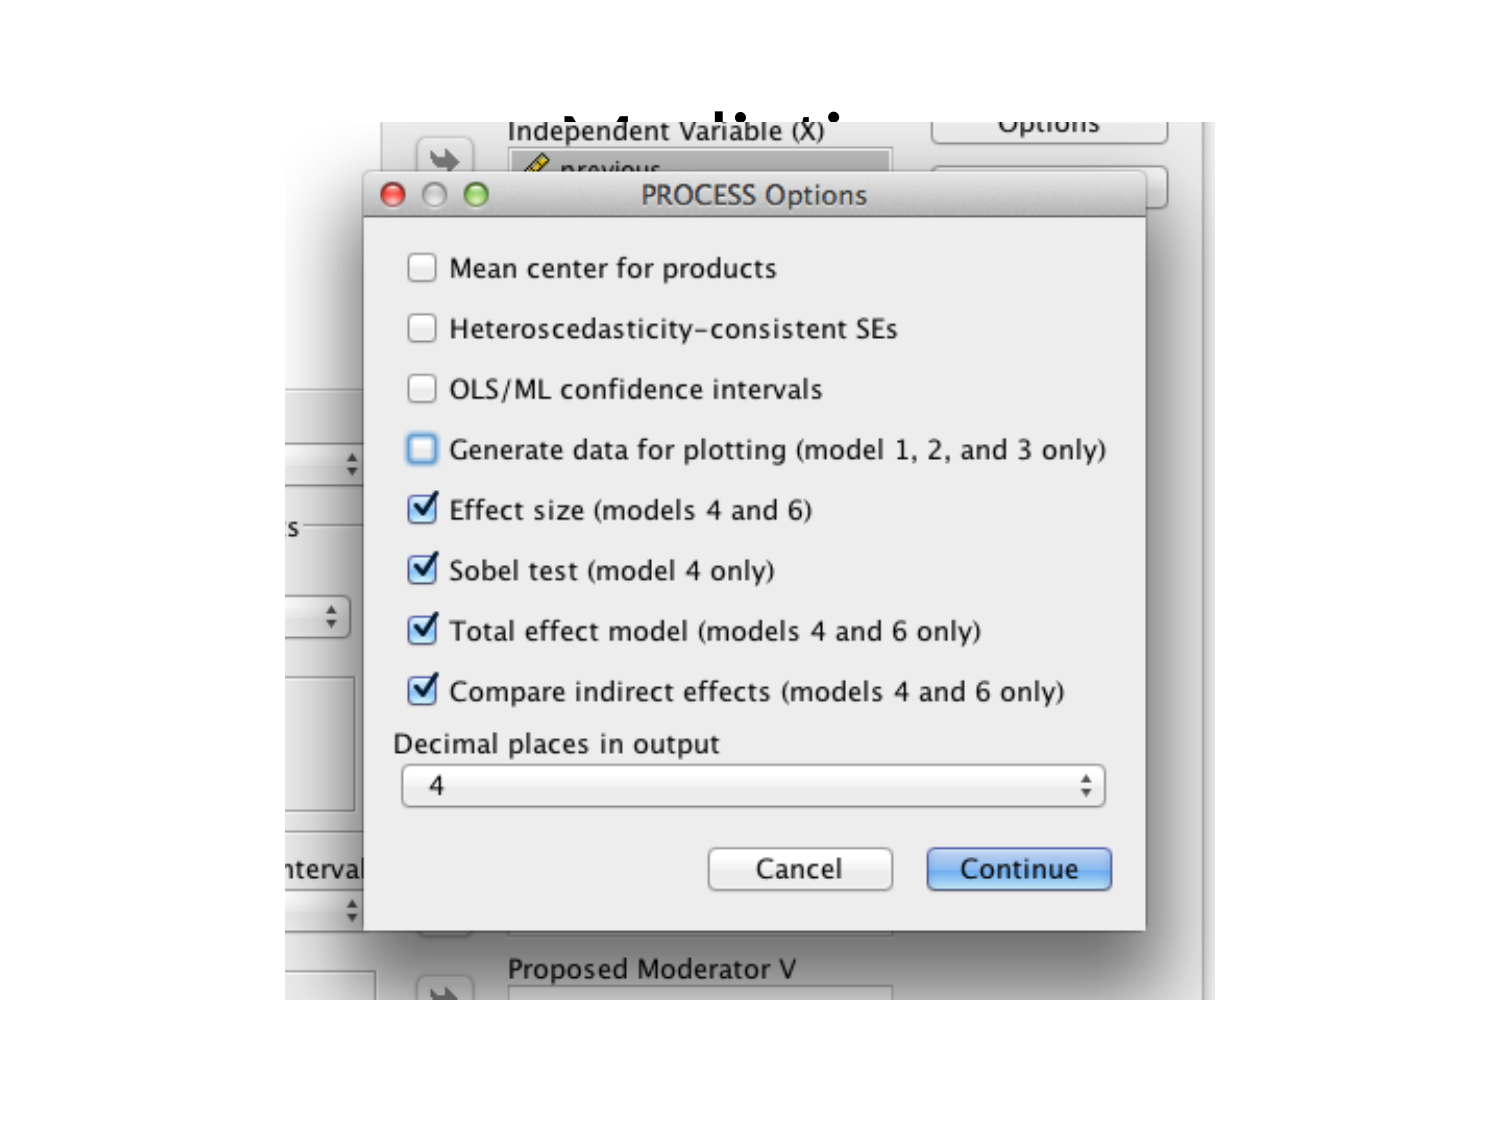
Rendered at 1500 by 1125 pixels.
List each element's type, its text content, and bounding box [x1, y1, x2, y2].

picture [285, 122, 1215, 1001]
title Mediation [75, 45, 1425, 233]
